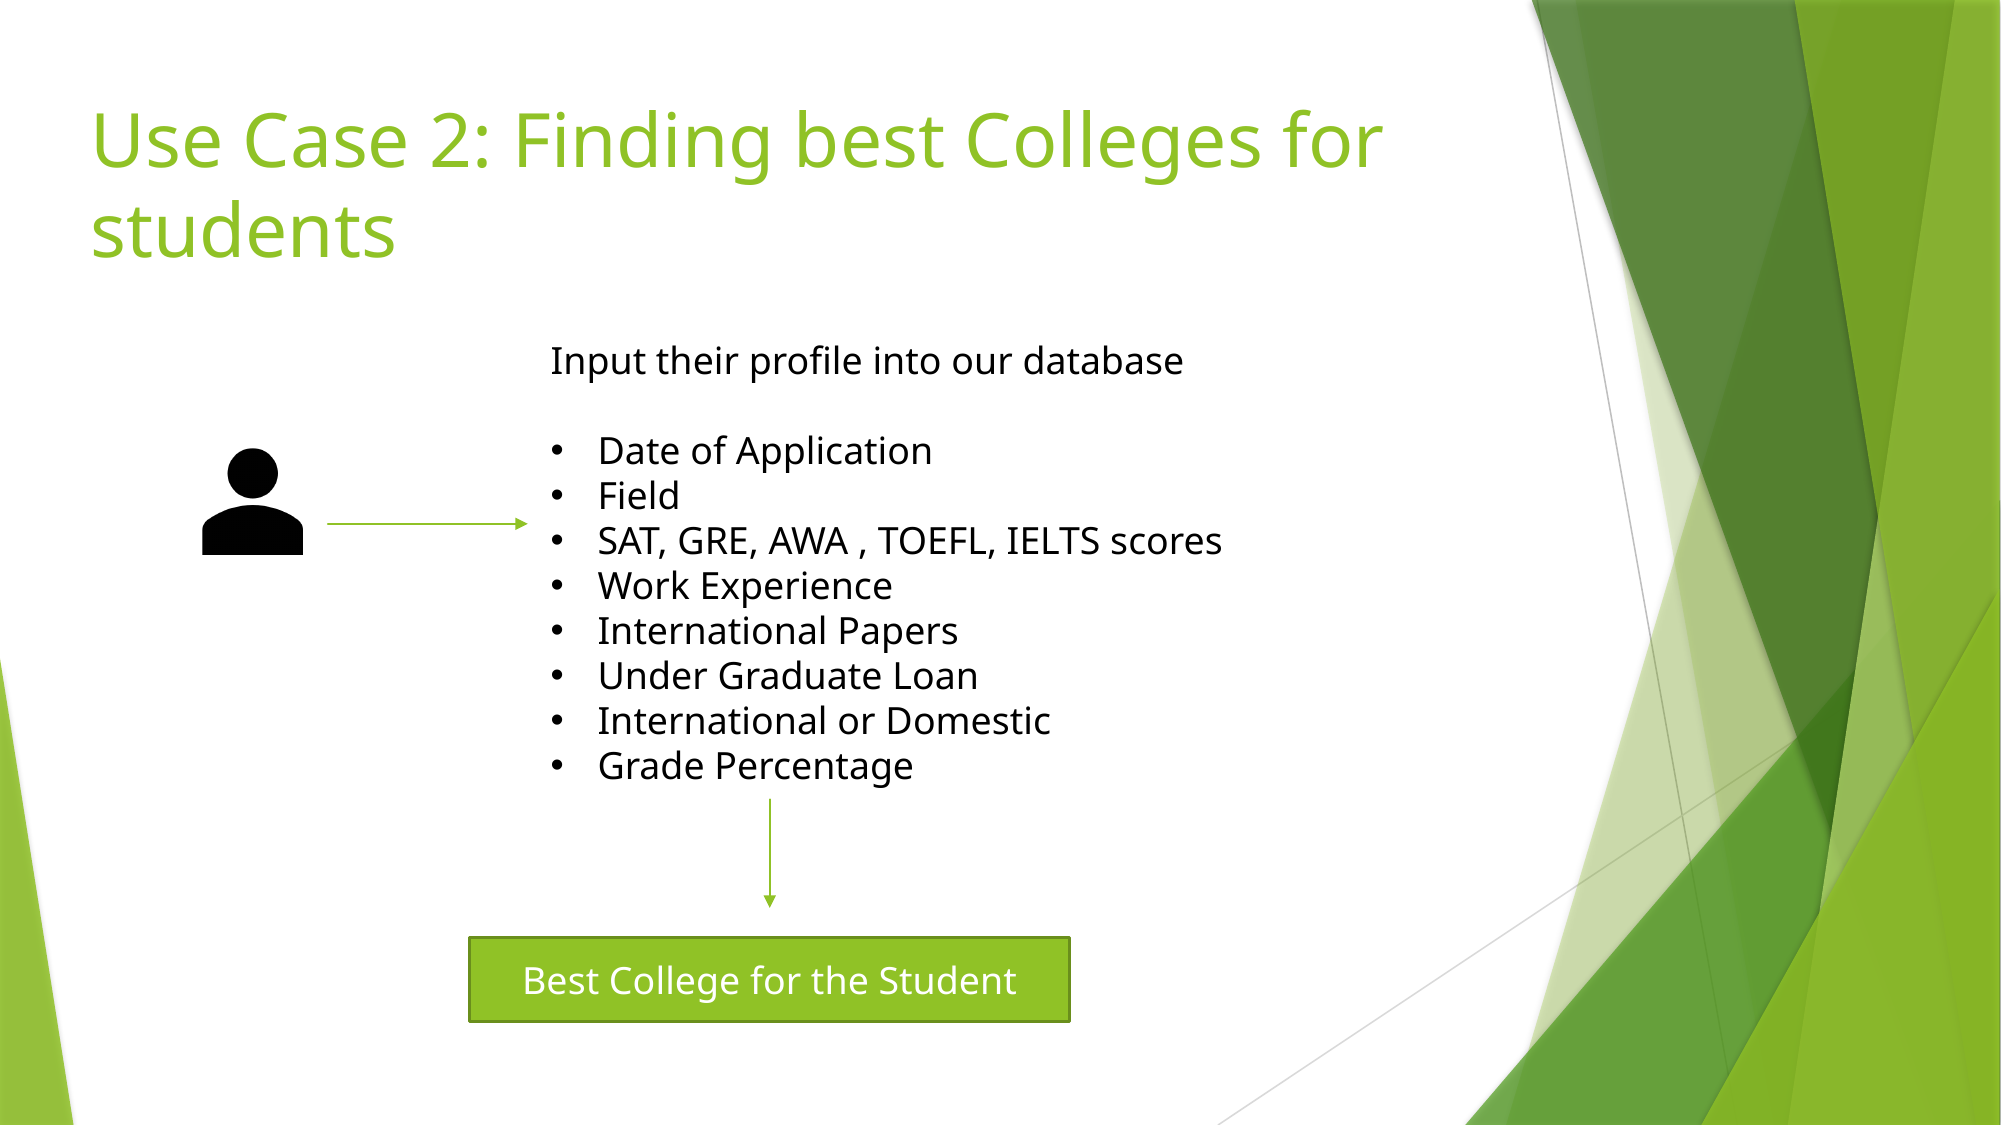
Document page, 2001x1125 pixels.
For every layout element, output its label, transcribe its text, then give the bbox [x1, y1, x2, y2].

picture [177, 425, 329, 577]
text_box Best College for the Student [468, 936, 1071, 1023]
title Use Case 2: Finding best Colleges for students [75, 85, 1486, 302]
text_box Input their profile into our database Date of Application Field SAT, GRE, AWA , TOEFL, IELTS scores Work Experience International Papers Under Graduate Loan International or Domestic Grade Percentage [535, 329, 1387, 795]
